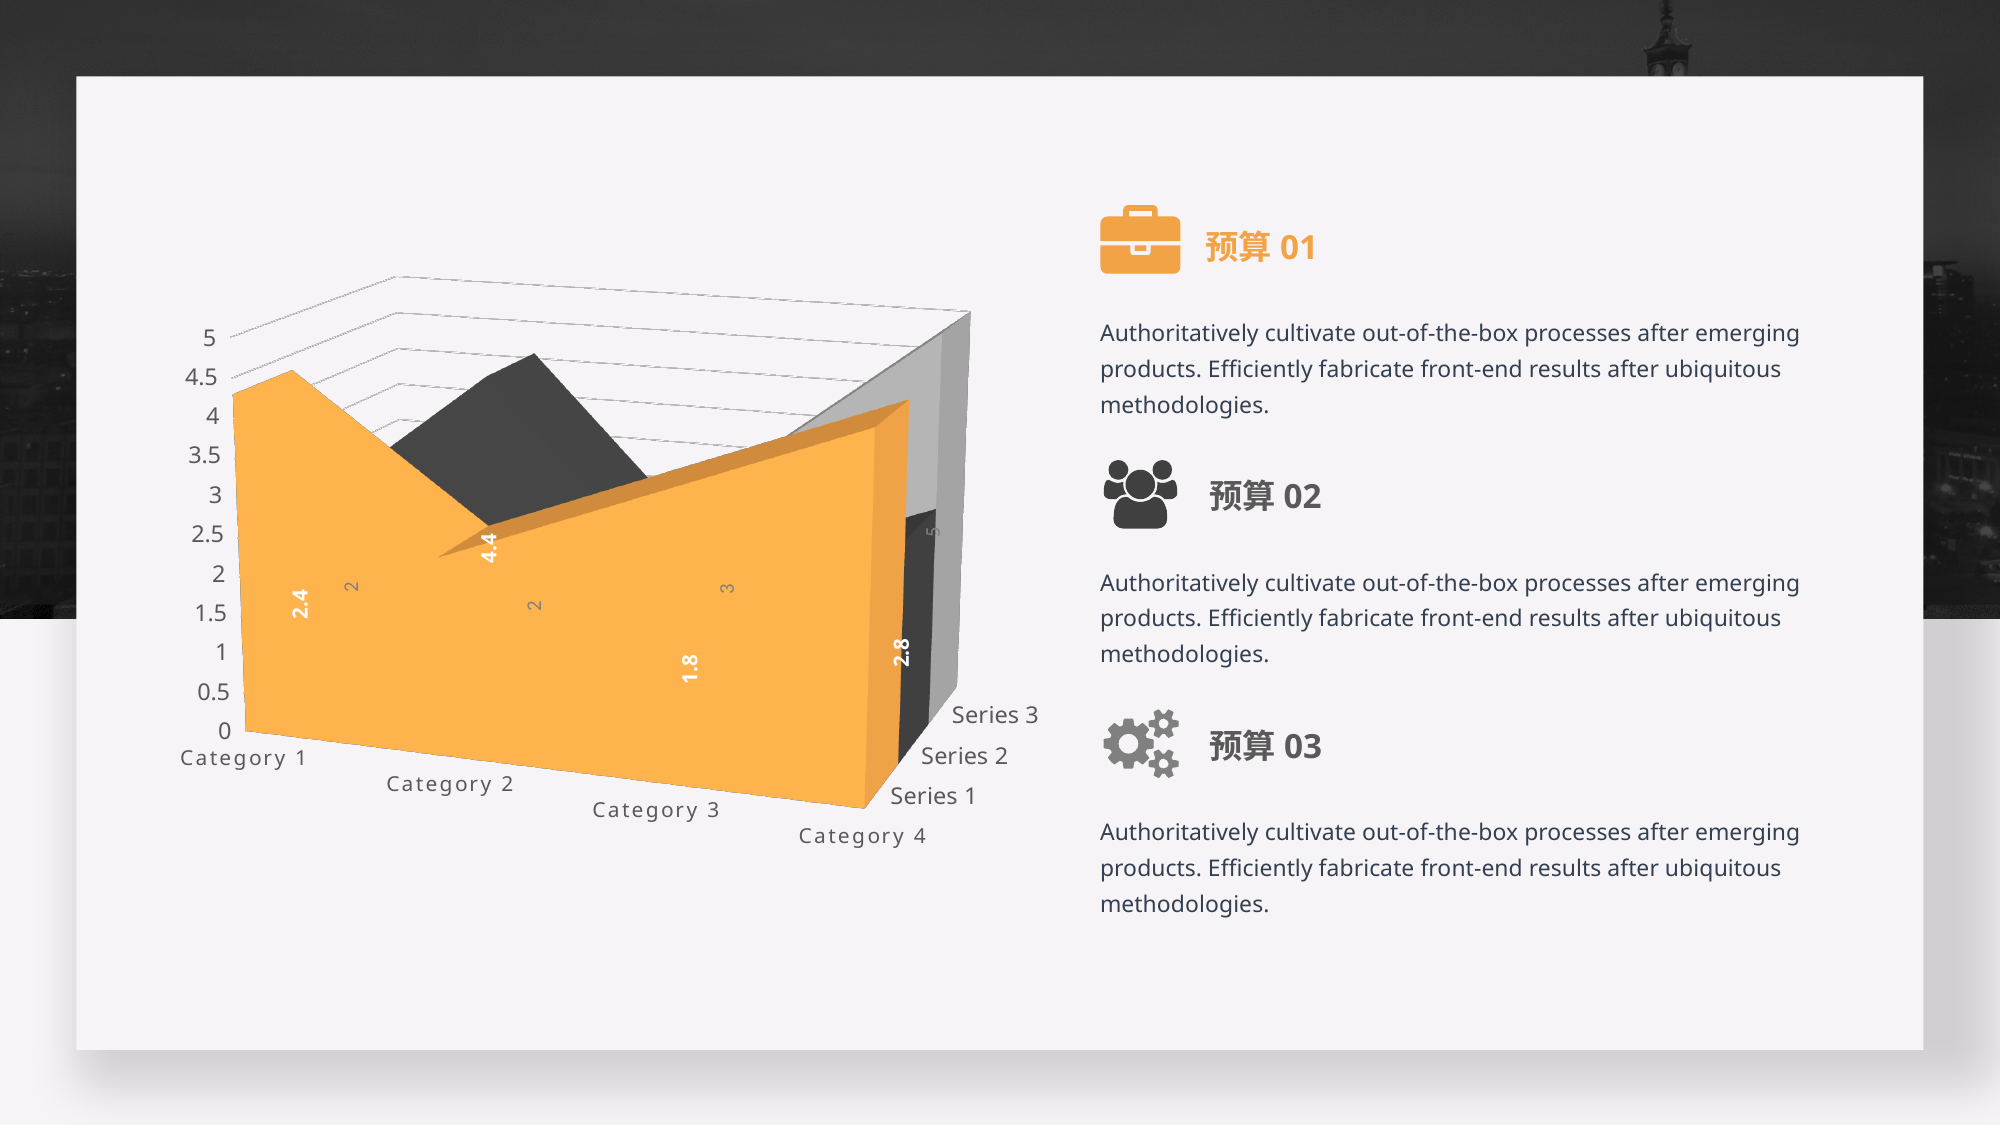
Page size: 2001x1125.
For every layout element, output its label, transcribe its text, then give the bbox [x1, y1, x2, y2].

text_box Authoritatively cultivate out-of-the-box processes after emerging products. Efficiently fabricate front-end results after ubiquitous methodologies. [1085, 619, 1865, 675]
picture [0, 0, 2000, 619]
text_box 预算03 [1194, 705, 1337, 773]
text_box [75, 619, 1924, 1051]
chart [137, 275, 1039, 850]
text_box [1103, 709, 1179, 779]
text_box Authoritatively cultivate out-of-the-box processes after emerging products. Efficiently fabricate front-end results after ubiquitous methodologies. [1085, 802, 1865, 924]
